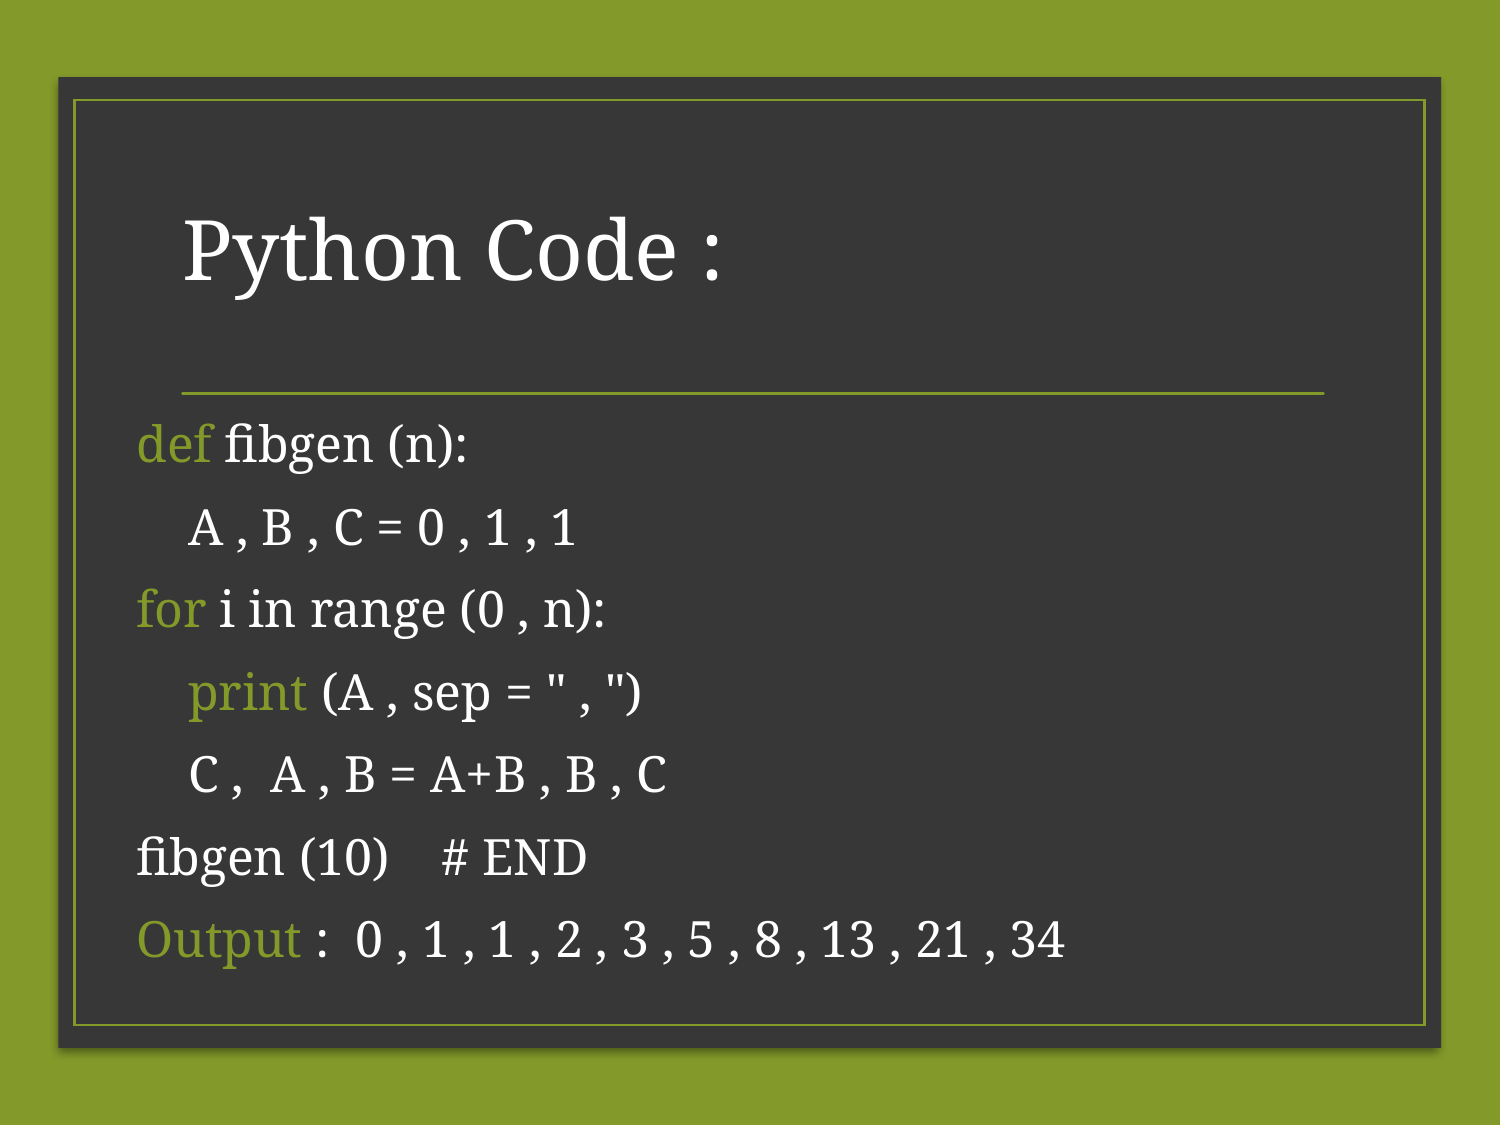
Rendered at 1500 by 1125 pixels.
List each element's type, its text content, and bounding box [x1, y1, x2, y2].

text_box [57, 76, 1442, 1049]
title Python Code : [147, 99, 782, 394]
text_box [74, 99, 1425, 1026]
text_box [0, 0, 1500, 1125]
list def fibgen (n): A , B , C = 0 , 1 , 1 for i in range (0 , n): print (A , sep = " , ") C , A , B = A+B , B , C fibgen (10) # END Output : 0 , 1 , 1 , 2 , 3 , 5 , 8 , 13 , 21 , 34 [46, 405, 1386, 997]
